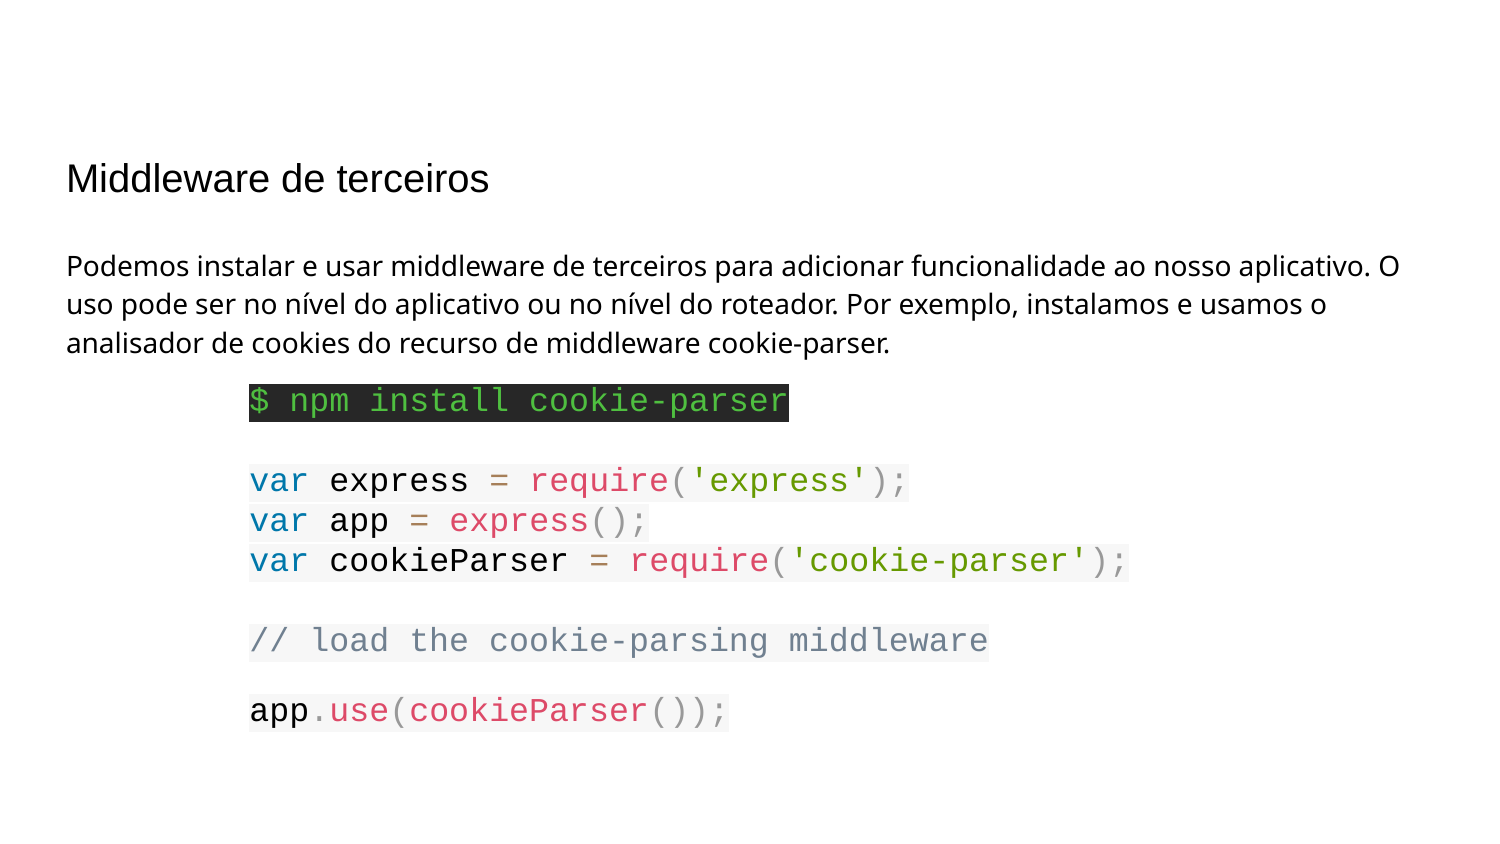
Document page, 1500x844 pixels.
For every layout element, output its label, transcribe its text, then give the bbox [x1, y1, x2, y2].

title Middleware de terceiros [51, 91, 512, 216]
list Podemos instalar e usar middleware de terceiros para adicionar funcionalidade ao nosso aplicativo. O uso pode ser no nível do aplicativo ou no nível do roteador. Por exemplo, instalamos e usamos o analisador de cookies do recurso de middleware cookie-parser. [51, 227, 1423, 750]
text_box $ npm install cookie-parser var express = require('express'); var app = express(); var cookieParser = require('cookie-parser'); // load the cookie-parsing middleware app.use(cookieParser()); [234, 363, 1266, 737]
